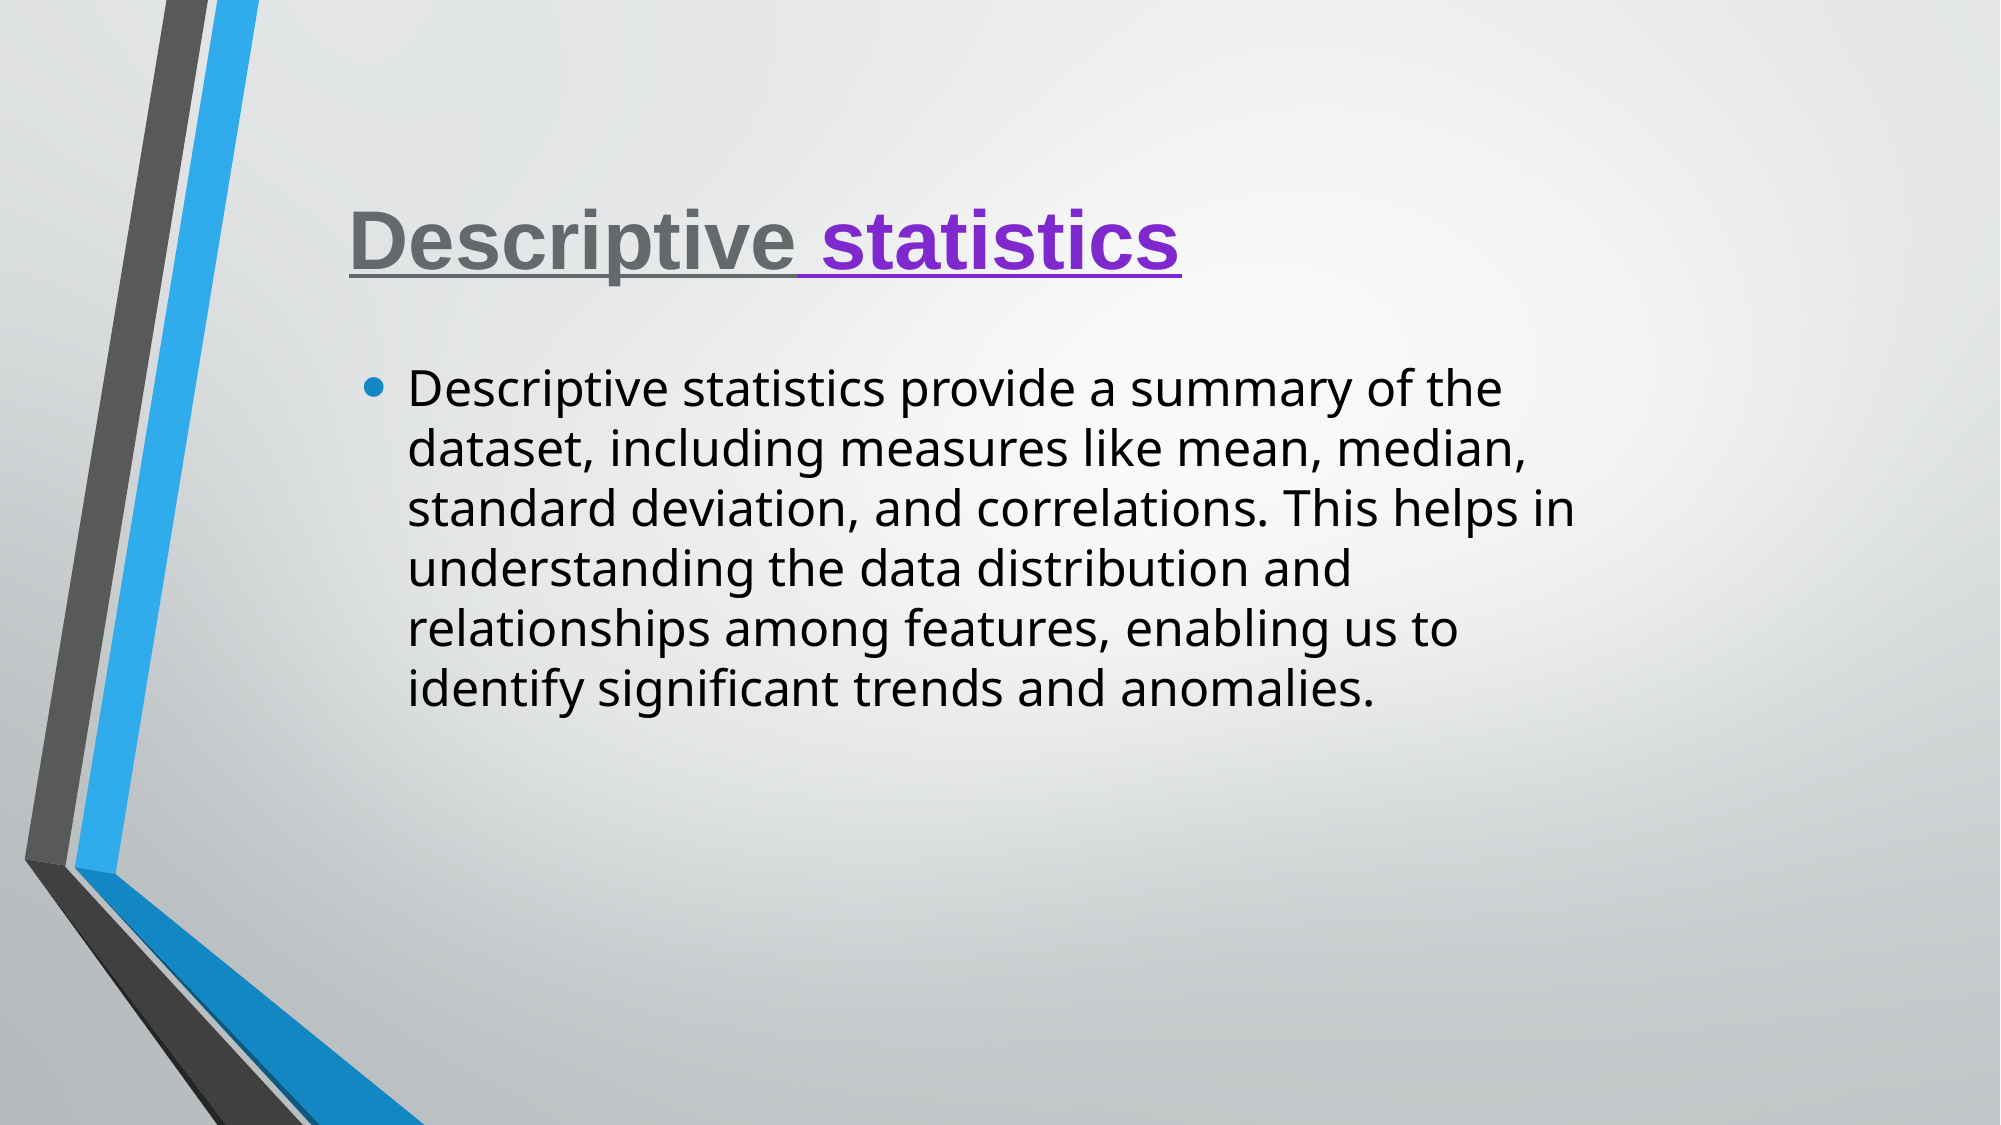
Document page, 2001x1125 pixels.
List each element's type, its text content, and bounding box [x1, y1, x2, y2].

list Descriptive statistics provide a summary of the dataset, including measures like mean, median, standard deviation, and correlations. This helps in understanding the data distribution and relationships among features, enabling us to identify significant trends and anomalies. [346, 279, 1631, 793]
title Descriptive statistics [0, 171, 1587, 401]
